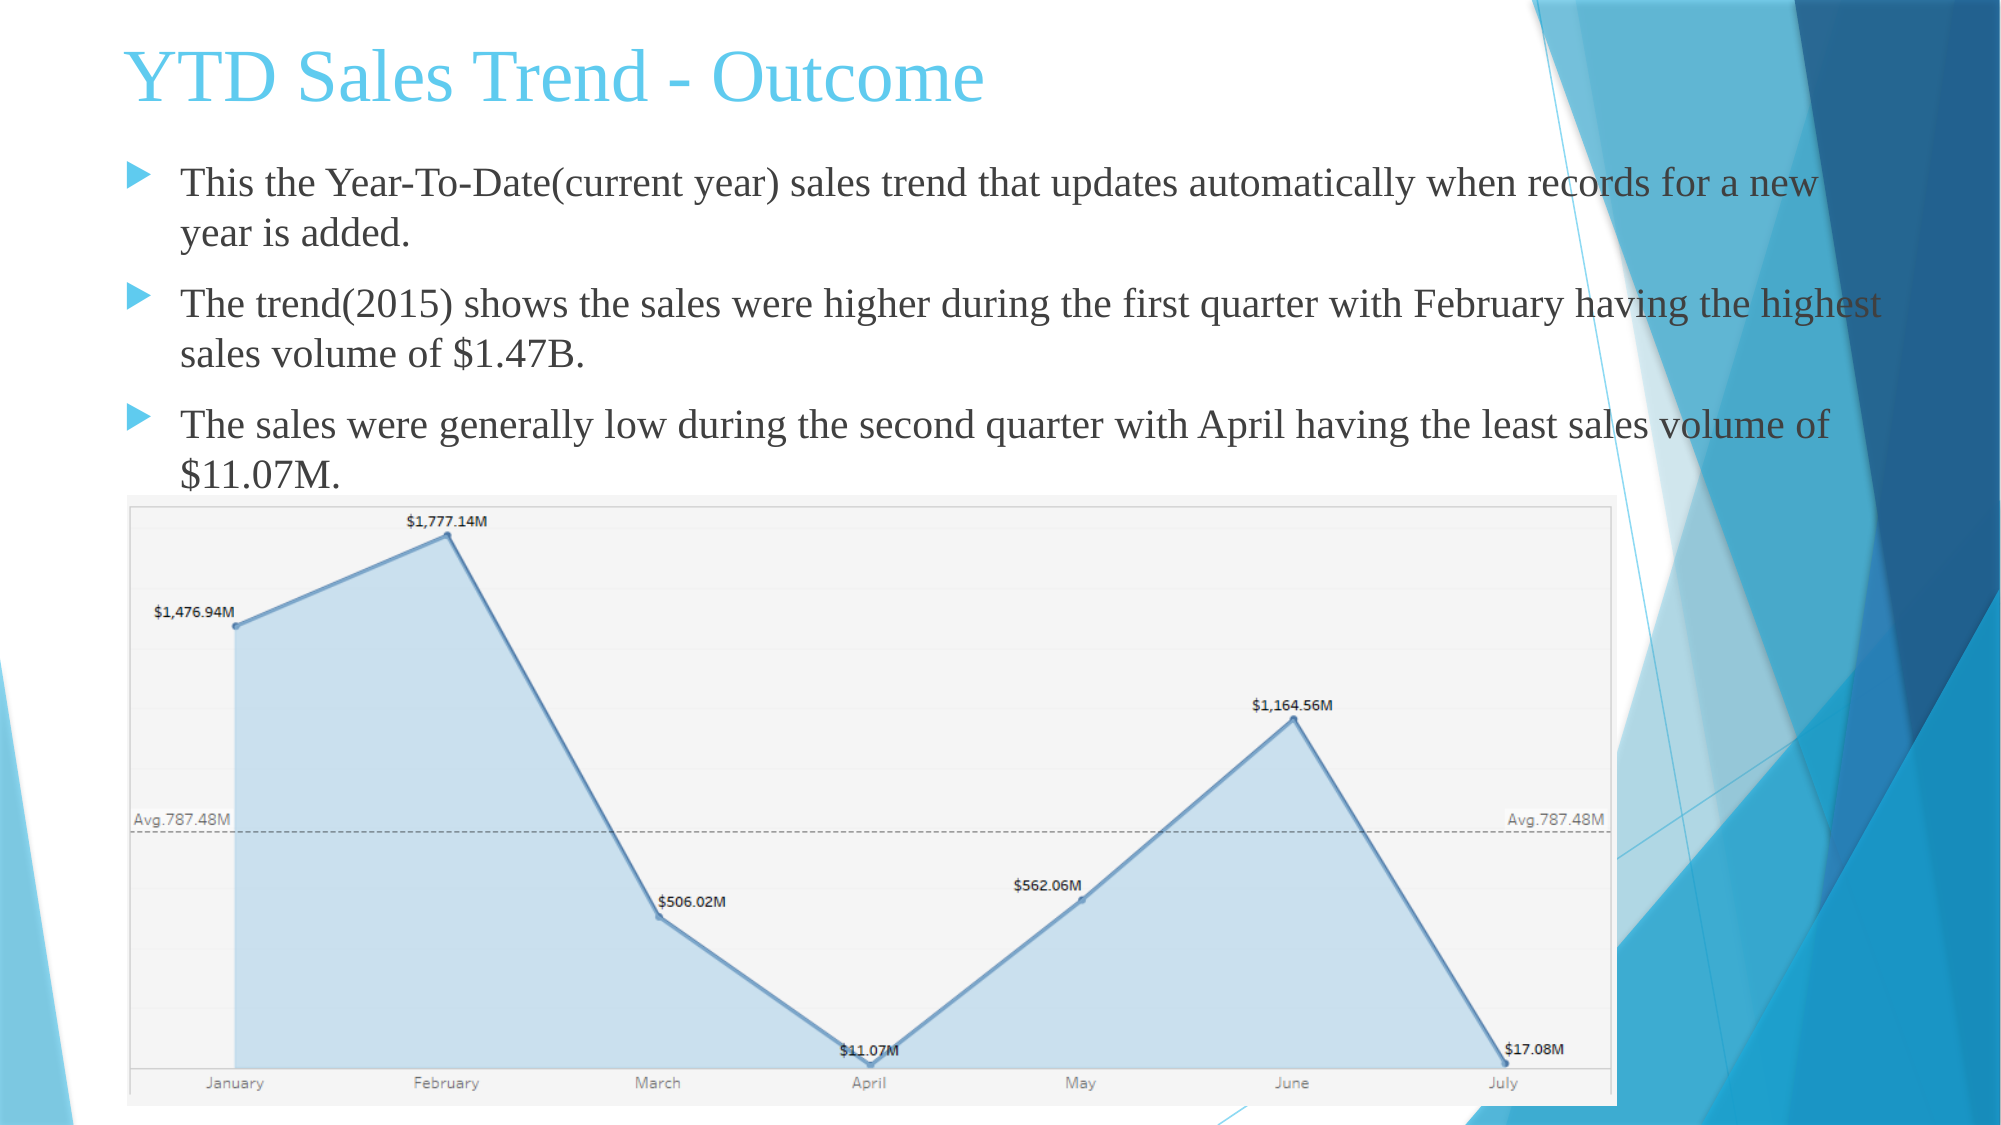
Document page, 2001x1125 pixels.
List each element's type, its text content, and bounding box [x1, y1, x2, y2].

picture [127, 494, 1618, 1107]
title YTD Sales Trend - Outcome [108, 19, 1834, 147]
list This the Year-To-Date(current year) sales trend that updates automatically when records for a new year is added. The trend(2015) shows the sales were higher during the first quarter with February having the highest sales volume of $1.47B. The sales were generally low during the second quarter with April having the least sales volume of $11.07M. [108, 147, 1917, 1106]
